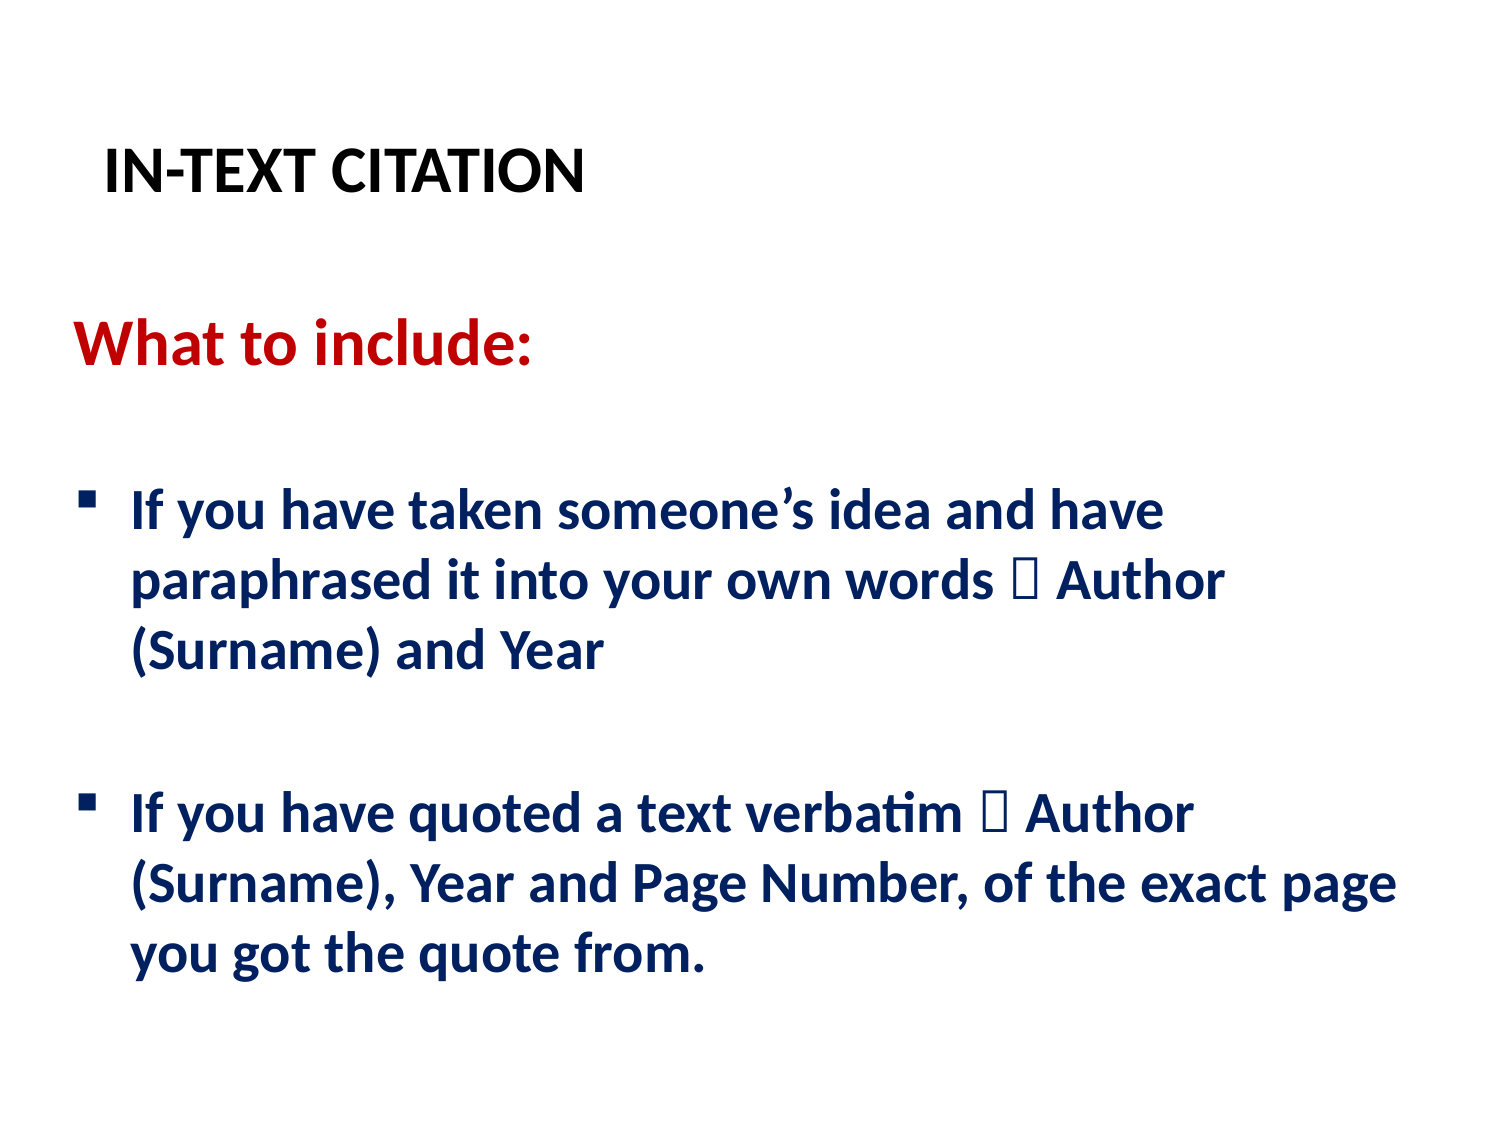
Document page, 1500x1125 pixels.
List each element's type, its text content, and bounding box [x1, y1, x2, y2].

list What to include: If you have taken someone’s idea and have paraphrased it into your own words  Author (Surname) and Year If you have quoted a text verbatim  Author (Surname), Year and Page Number, of the exact page you got the quote from. [58, 290, 1477, 1067]
title IN-TEXT CITATION [88, 64, 1223, 268]
